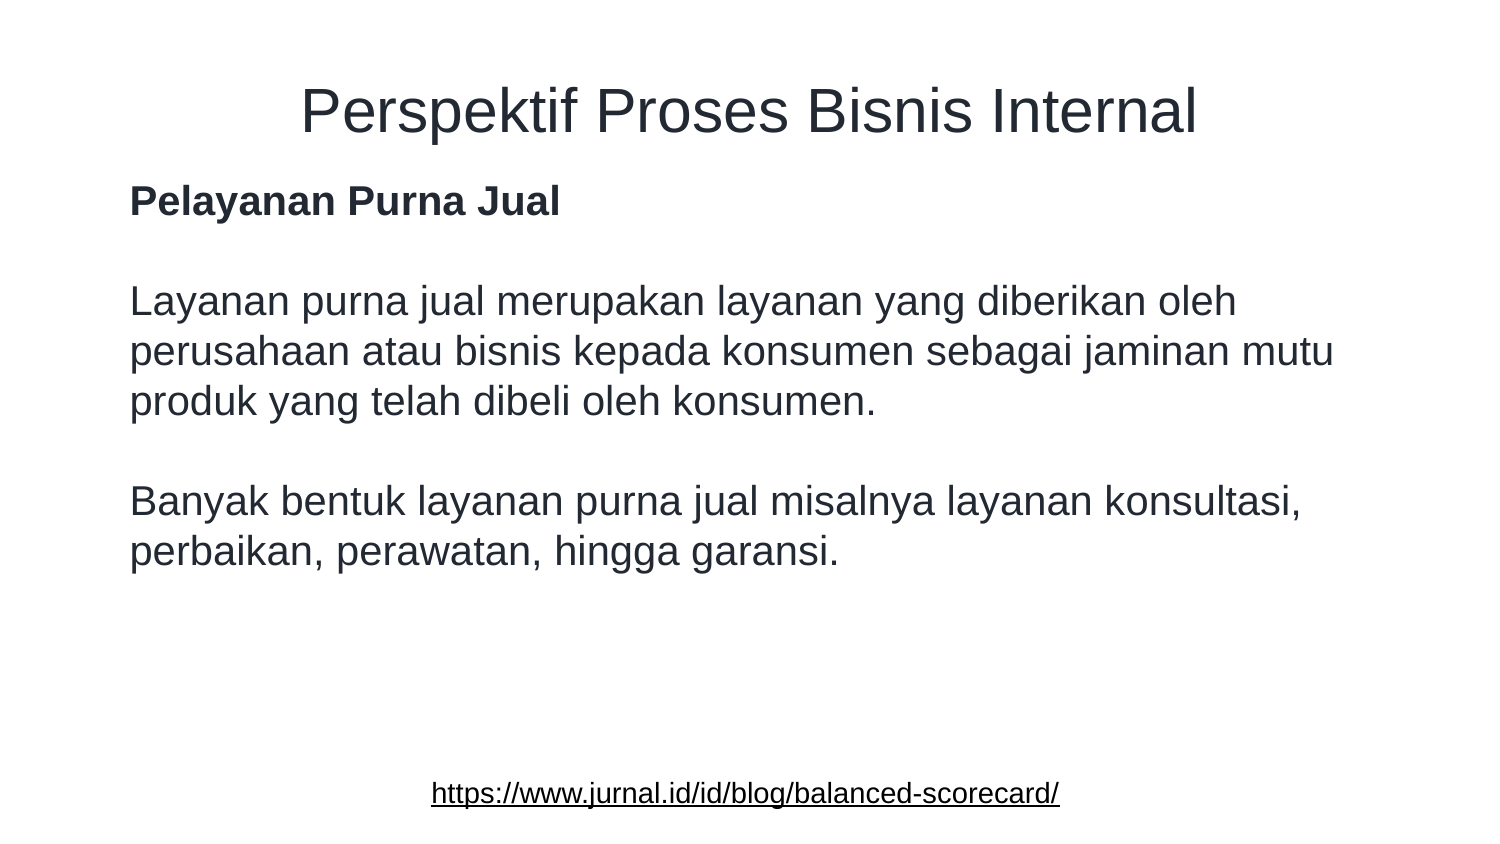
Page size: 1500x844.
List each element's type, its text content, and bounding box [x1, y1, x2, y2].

title Perspektif Proses Bisnis Internal [75, 67, 1425, 147]
text_box Pelayanan Purna Jual Layanan purna jual merupakan layanan yang diberikan oleh perusahaan atau bisnis kepada konsumen sebagai jaminan mutu produk yang telah dibeli oleh konsumen. Banyak bentuk layanan purna jual misalnya layanan konsultasi, perbaikan, perawatan, hingga garansi. [114, 166, 1402, 582]
text_box https://www.jurnal.id/id/blog/balanced-scorecard/ [374, 767, 1125, 817]
